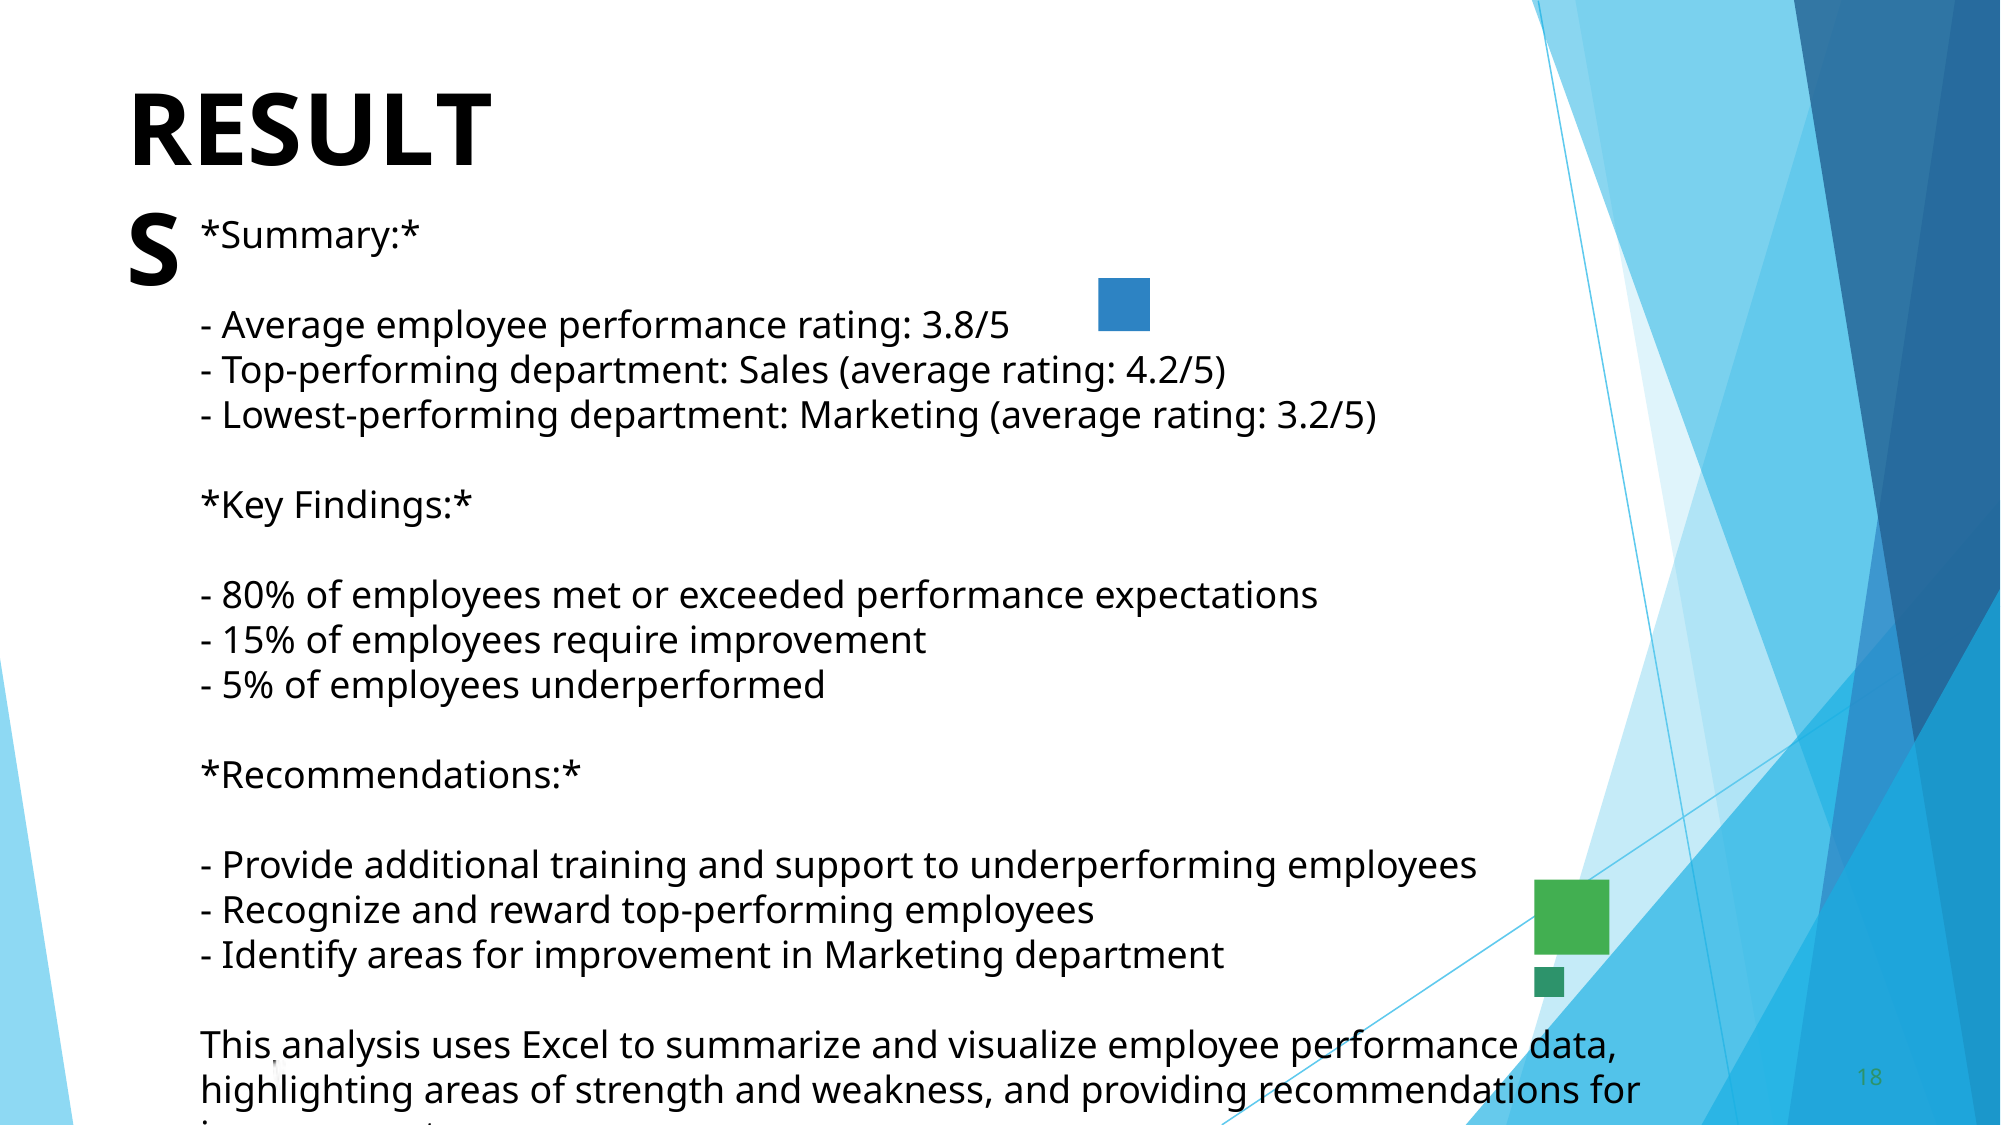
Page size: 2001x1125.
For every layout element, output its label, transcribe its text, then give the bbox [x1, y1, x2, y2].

text_box 18 [1849, 1061, 1888, 1095]
text_box *Summary:* - Average employee performance rating: 3.8/5 - Top-performing department: Sales (average rating: 4.2/5) - Lowest-performing department: Marketing (average rating: 3.2/5) *Key Findings:* - 80% of employees met or exceeded performance expectations - 15% of employees require improvement - 5% of employees underperformed *Recommendations:* - Provide additional training and support to underperforming employees - Recognize and reward top-performing employees - Identify areas for improvement in Marketing department This analysis uses Excel to summarize and visualize employee performance data, highlighting areas of strength and weakness, and providing recommendations for improvement. [185, 113, 1663, 1125]
title RESULTS [123, 62, 525, 306]
picture [273, 1060, 286, 1090]
